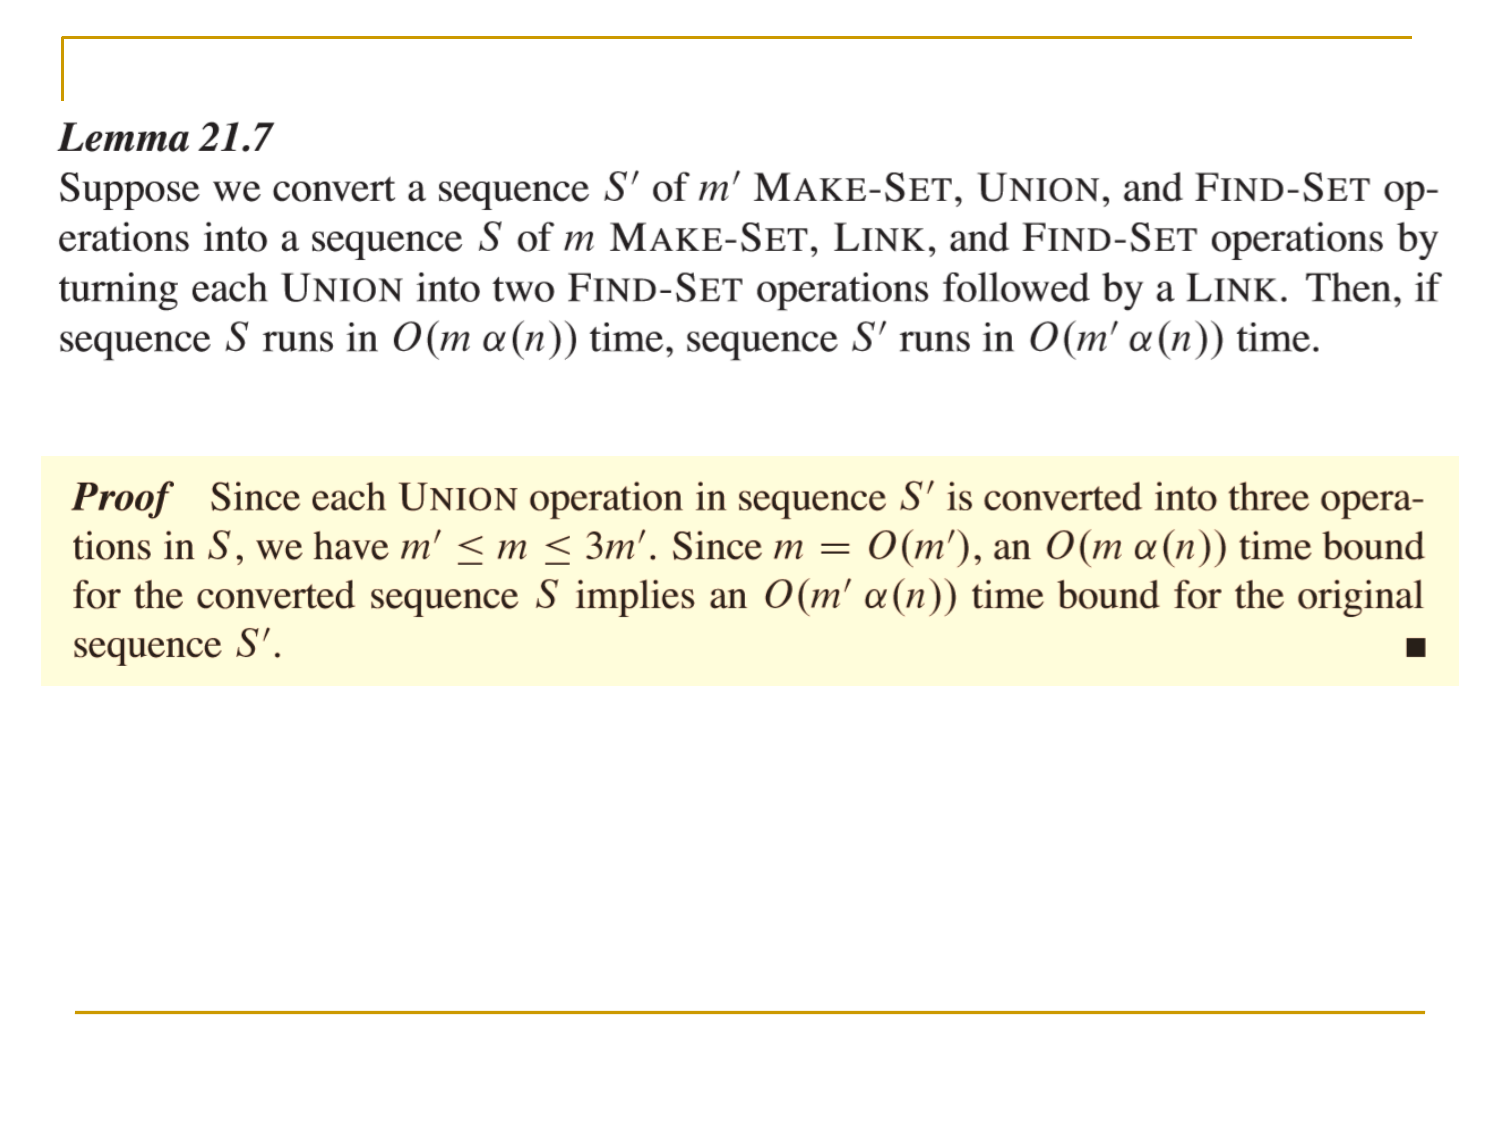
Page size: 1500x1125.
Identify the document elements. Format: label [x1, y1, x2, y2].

picture [41, 101, 1459, 376]
picture [40, 455, 1459, 686]
